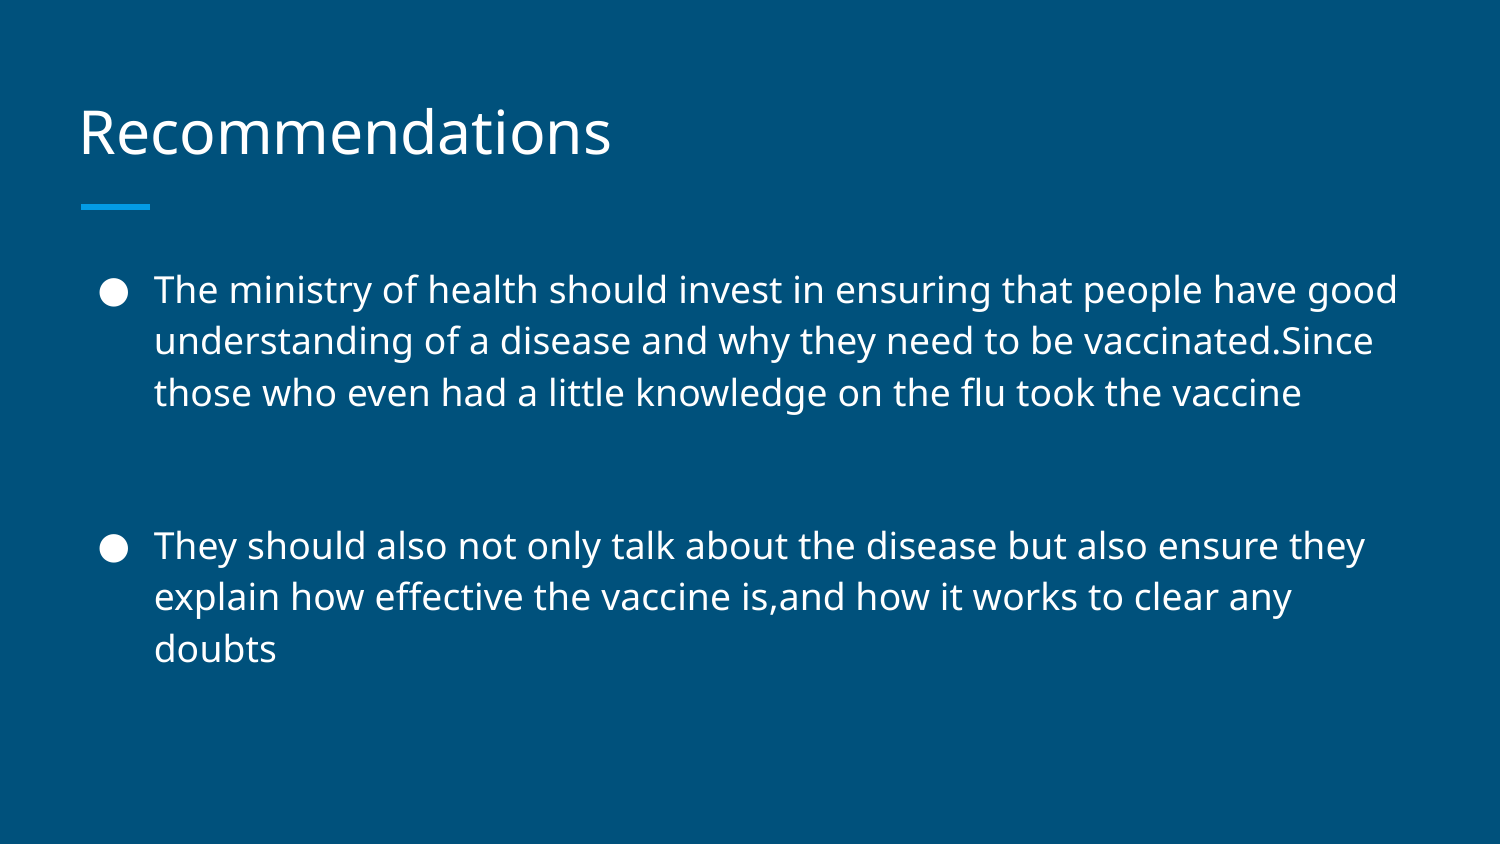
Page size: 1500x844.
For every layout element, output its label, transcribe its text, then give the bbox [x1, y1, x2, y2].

list The ministry of health should invest in ensuring that people have good understanding of a disease and why they need to be vaccinated.Since those who even had a little knowledge on the flu took the vaccine They should also not only talk about the disease but also ensure they explain how effective the vaccine is,and how it works to clear any doubts [63, 244, 1437, 750]
title Recommendations [63, 75, 1437, 188]
